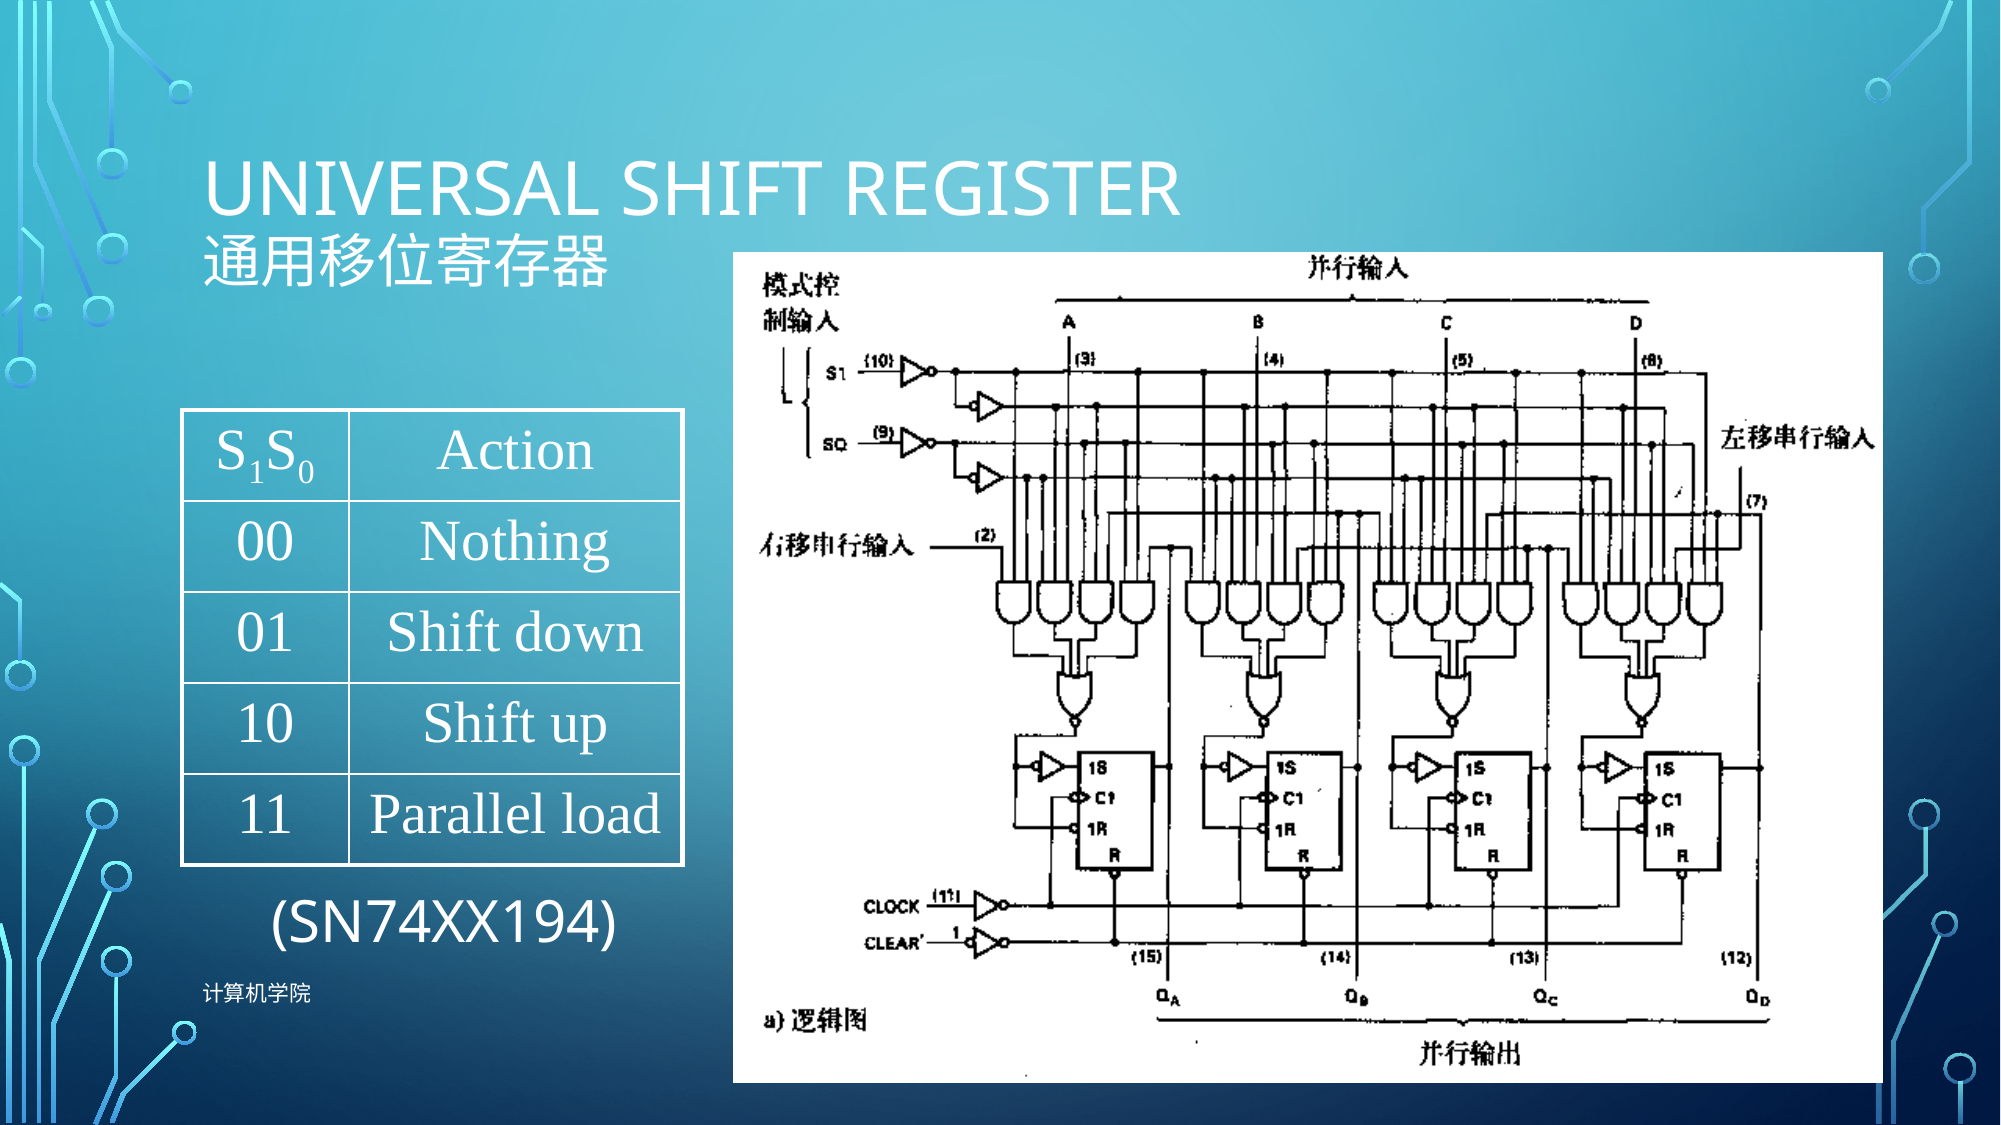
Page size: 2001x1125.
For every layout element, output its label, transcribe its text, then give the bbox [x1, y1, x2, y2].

table_cell Shift down [350, 593, 680, 682]
table_cell 01 [184, 593, 348, 682]
picture [733, 252, 1883, 1083]
table_header S1S0 [184, 412, 348, 500]
table_cell Shift up [350, 684, 680, 773]
table_header Action [350, 412, 680, 500]
footer 计算机学院 [187, 965, 733, 1025]
table_cell 00 [184, 502, 348, 591]
table_cell 10 [184, 684, 348, 773]
title Universal Shift Register 通用移位寄存器 [187, 101, 1813, 344]
text_box (SN74XX194) [256, 876, 633, 962]
table_cell Nothing [350, 502, 680, 591]
table_cell 11 [184, 775, 348, 863]
table_cell Parallel load [350, 775, 680, 863]
